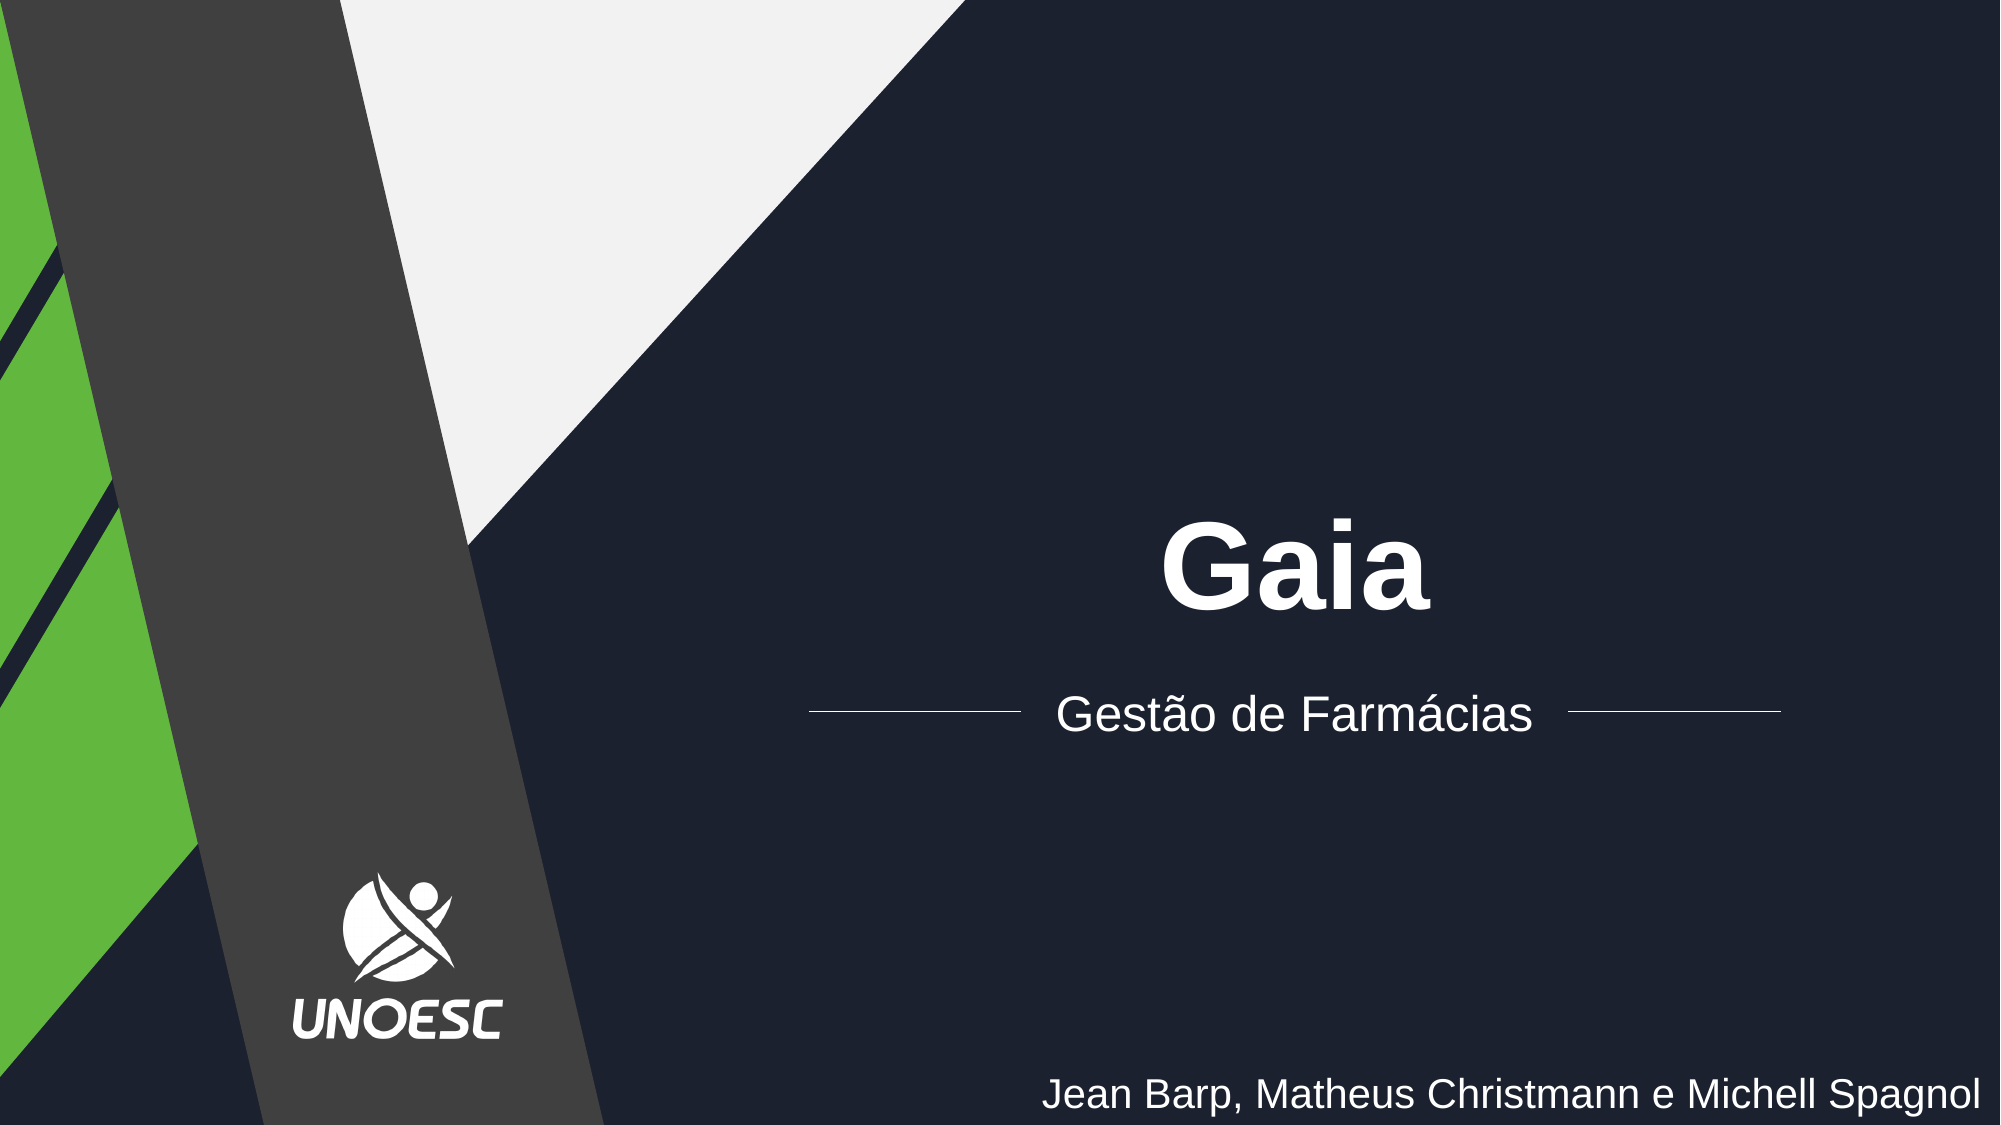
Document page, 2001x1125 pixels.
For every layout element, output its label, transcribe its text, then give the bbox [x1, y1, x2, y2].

text_box Jean Barp, Matheus Christmann e Michell Spagnol [1027, 1059, 2000, 1125]
picture [292, 872, 503, 1039]
text_box [0, 274, 112, 671]
text_box Gaia [853, 476, 1736, 642]
text_box [0, 508, 197, 1079]
text_box [0, 10, 57, 344]
text_box [342, 0, 967, 545]
text_box Gestão de Farmácias [1021, 673, 1569, 749]
text_box [0, 0, 606, 1125]
